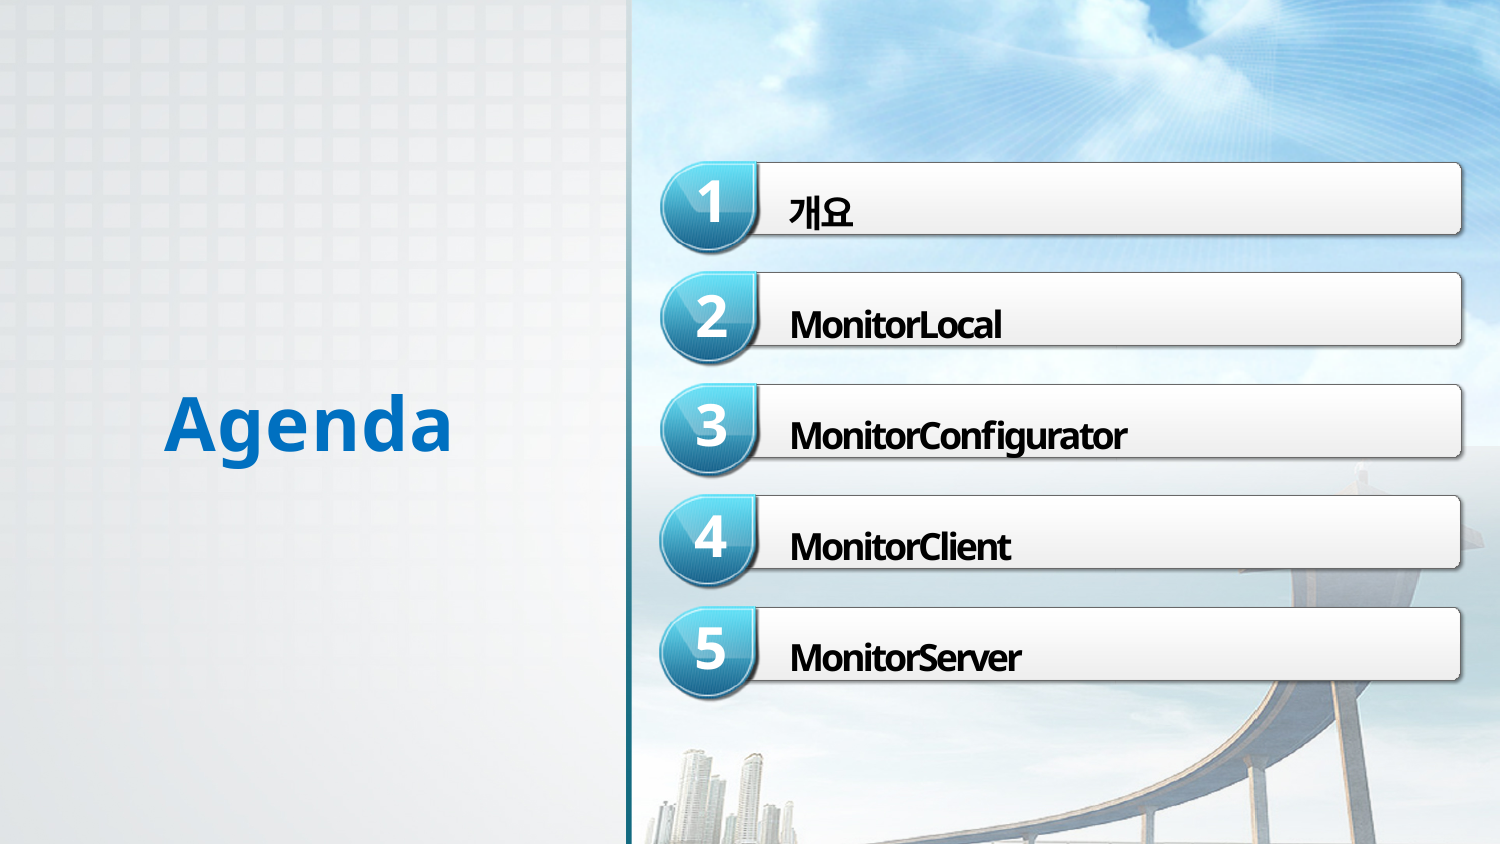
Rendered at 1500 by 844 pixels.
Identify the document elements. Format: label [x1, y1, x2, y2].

text_box [634, 0, 1500, 844]
text_box [654, 136, 1483, 707]
picture [0, 0, 632, 844]
